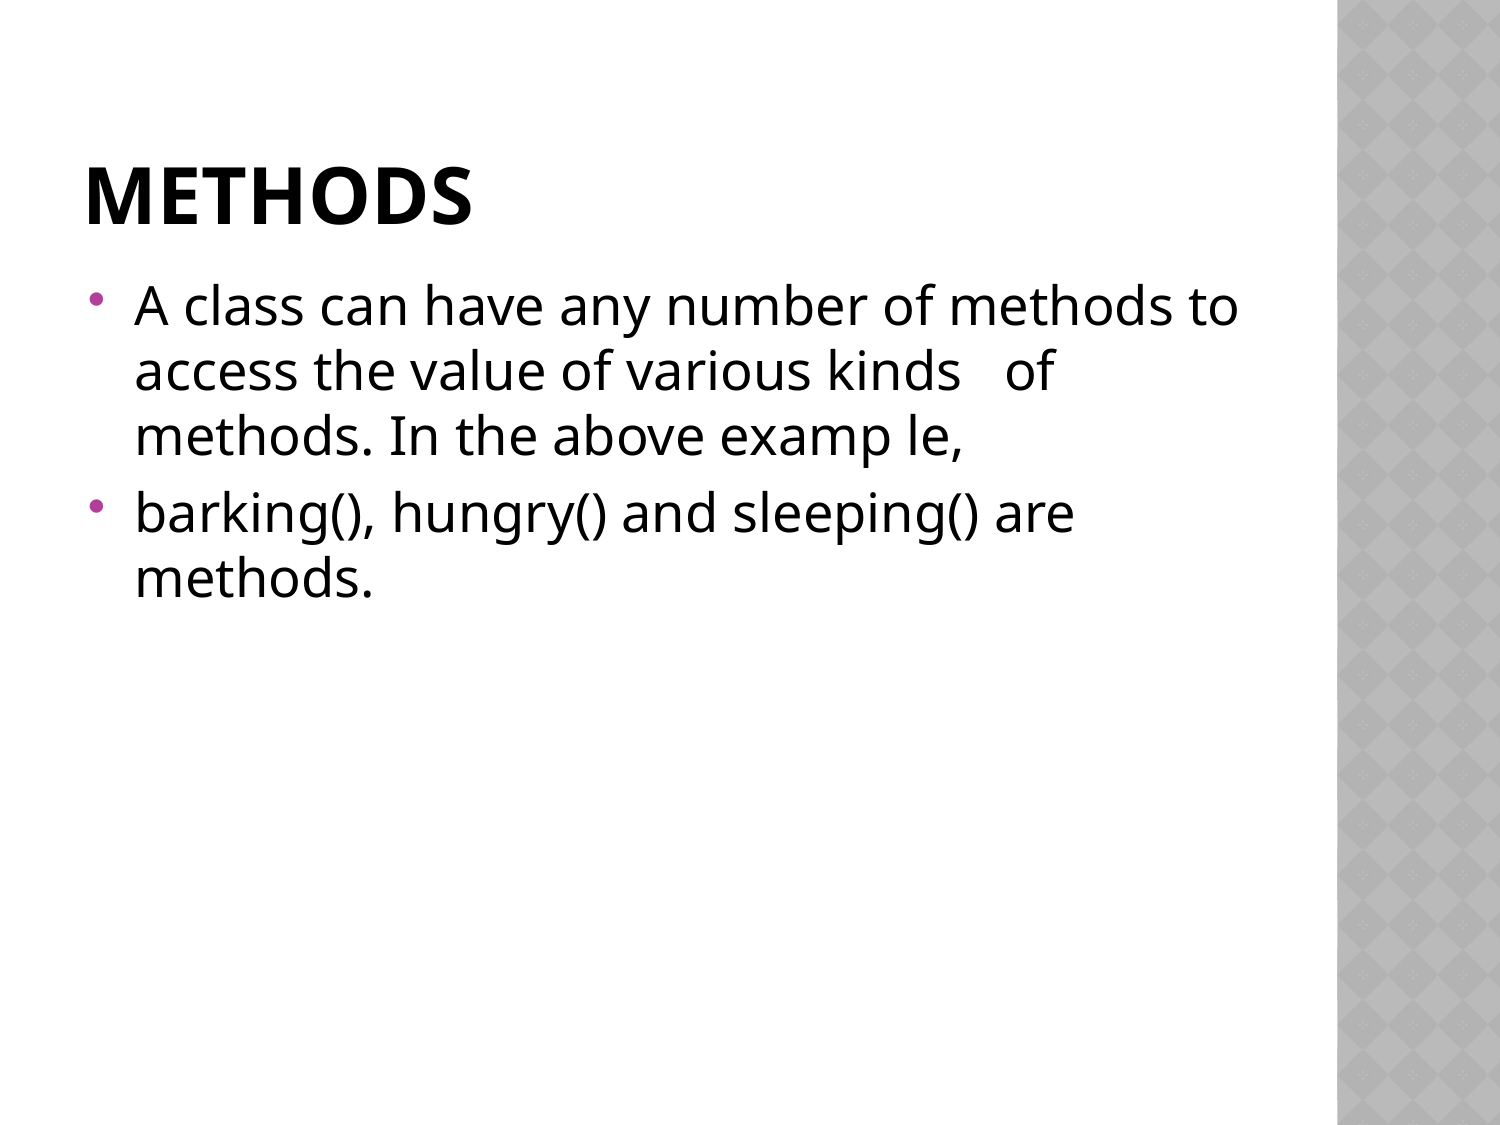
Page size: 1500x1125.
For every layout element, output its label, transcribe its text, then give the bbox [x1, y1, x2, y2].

title Methods [75, 52, 1263, 240]
list A class can have any number of methods to access the value of various kinds of methods. In the above examp le, barking(), hungry() and sleeping() are methods. [75, 264, 1263, 1059]
